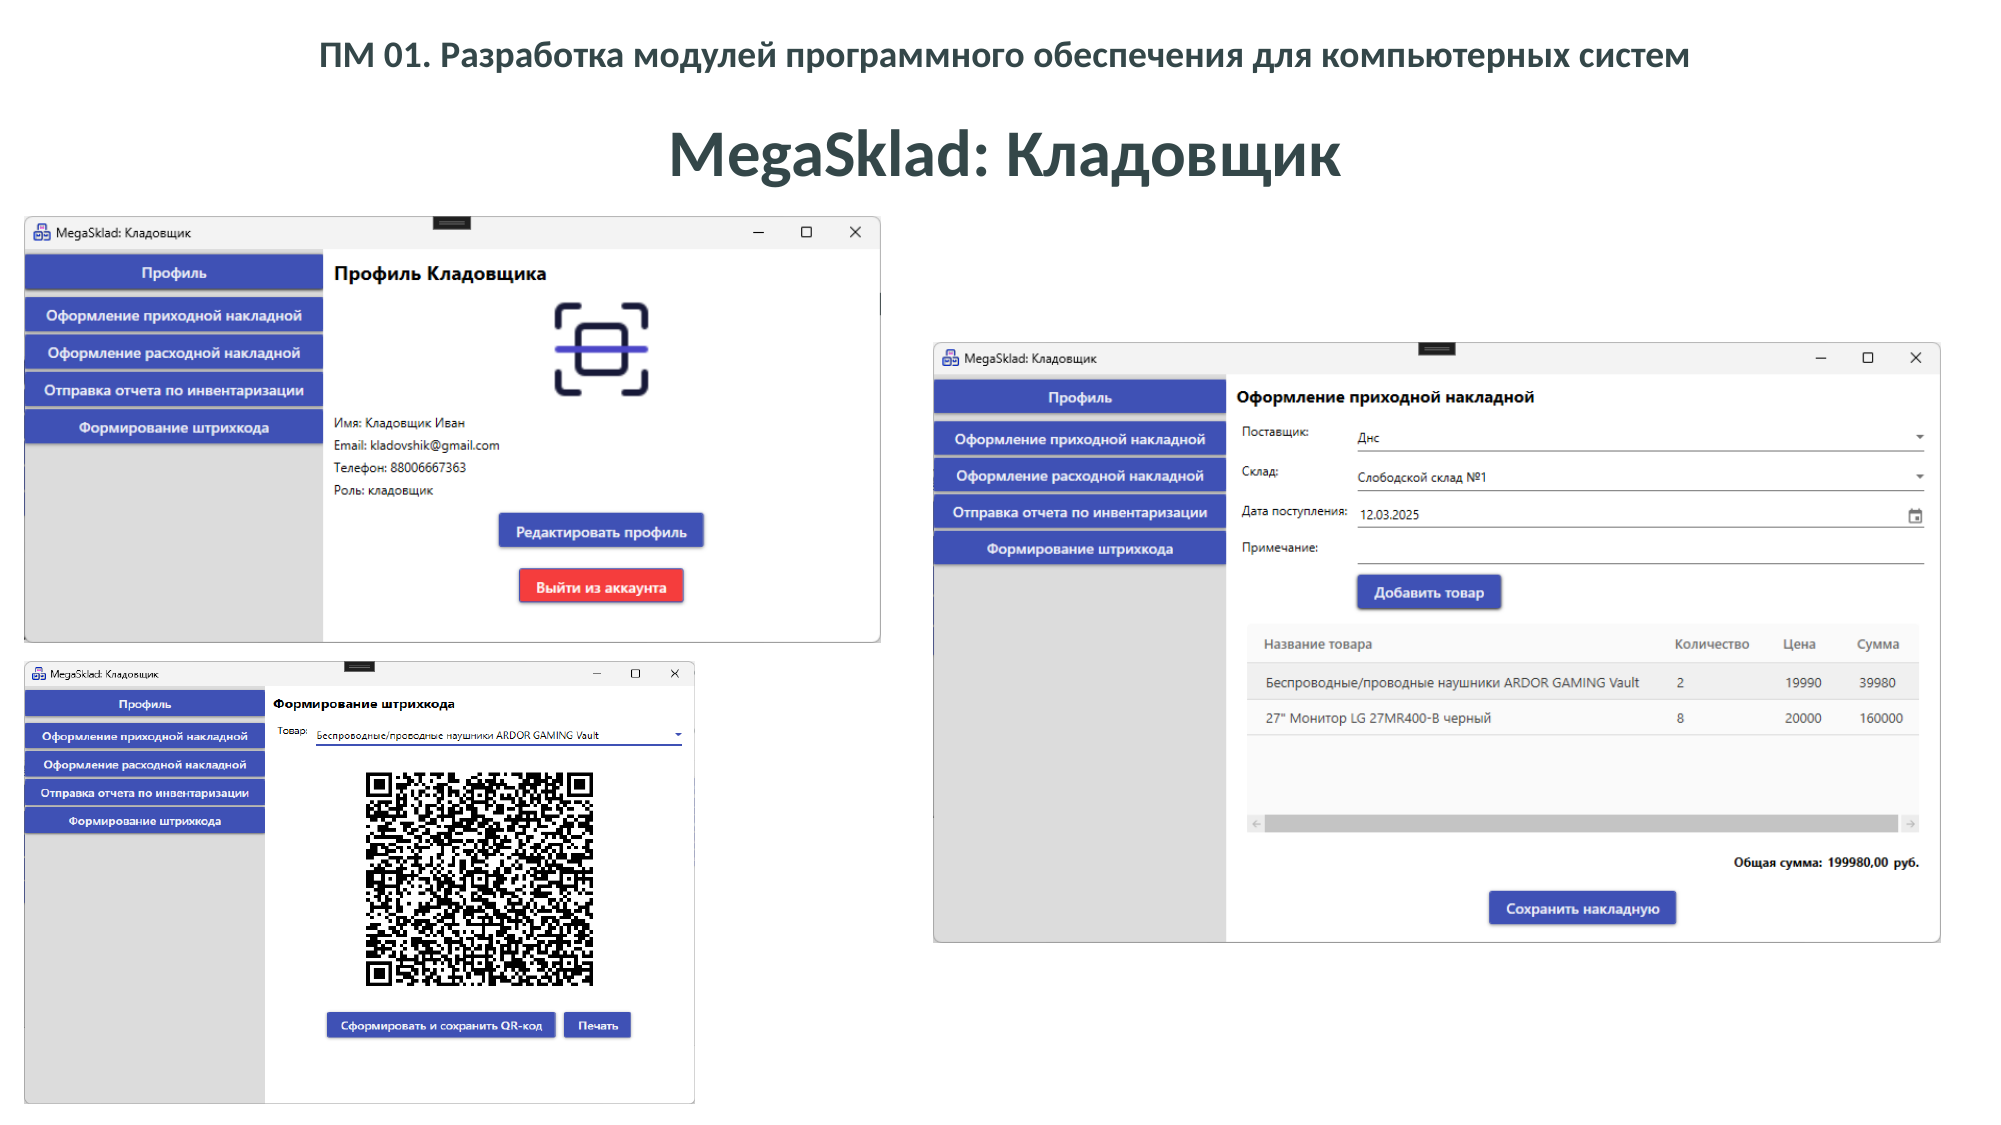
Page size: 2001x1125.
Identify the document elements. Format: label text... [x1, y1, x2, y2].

picture [24, 661, 695, 1104]
text_box MegaSklad: Кладовщик [0, 134, 2000, 199]
picture [24, 216, 881, 643]
title ПM 01. Разработка модулей программного обеспечения для компьютерных систем [0, 18, 2000, 83]
picture [933, 342, 1941, 943]
